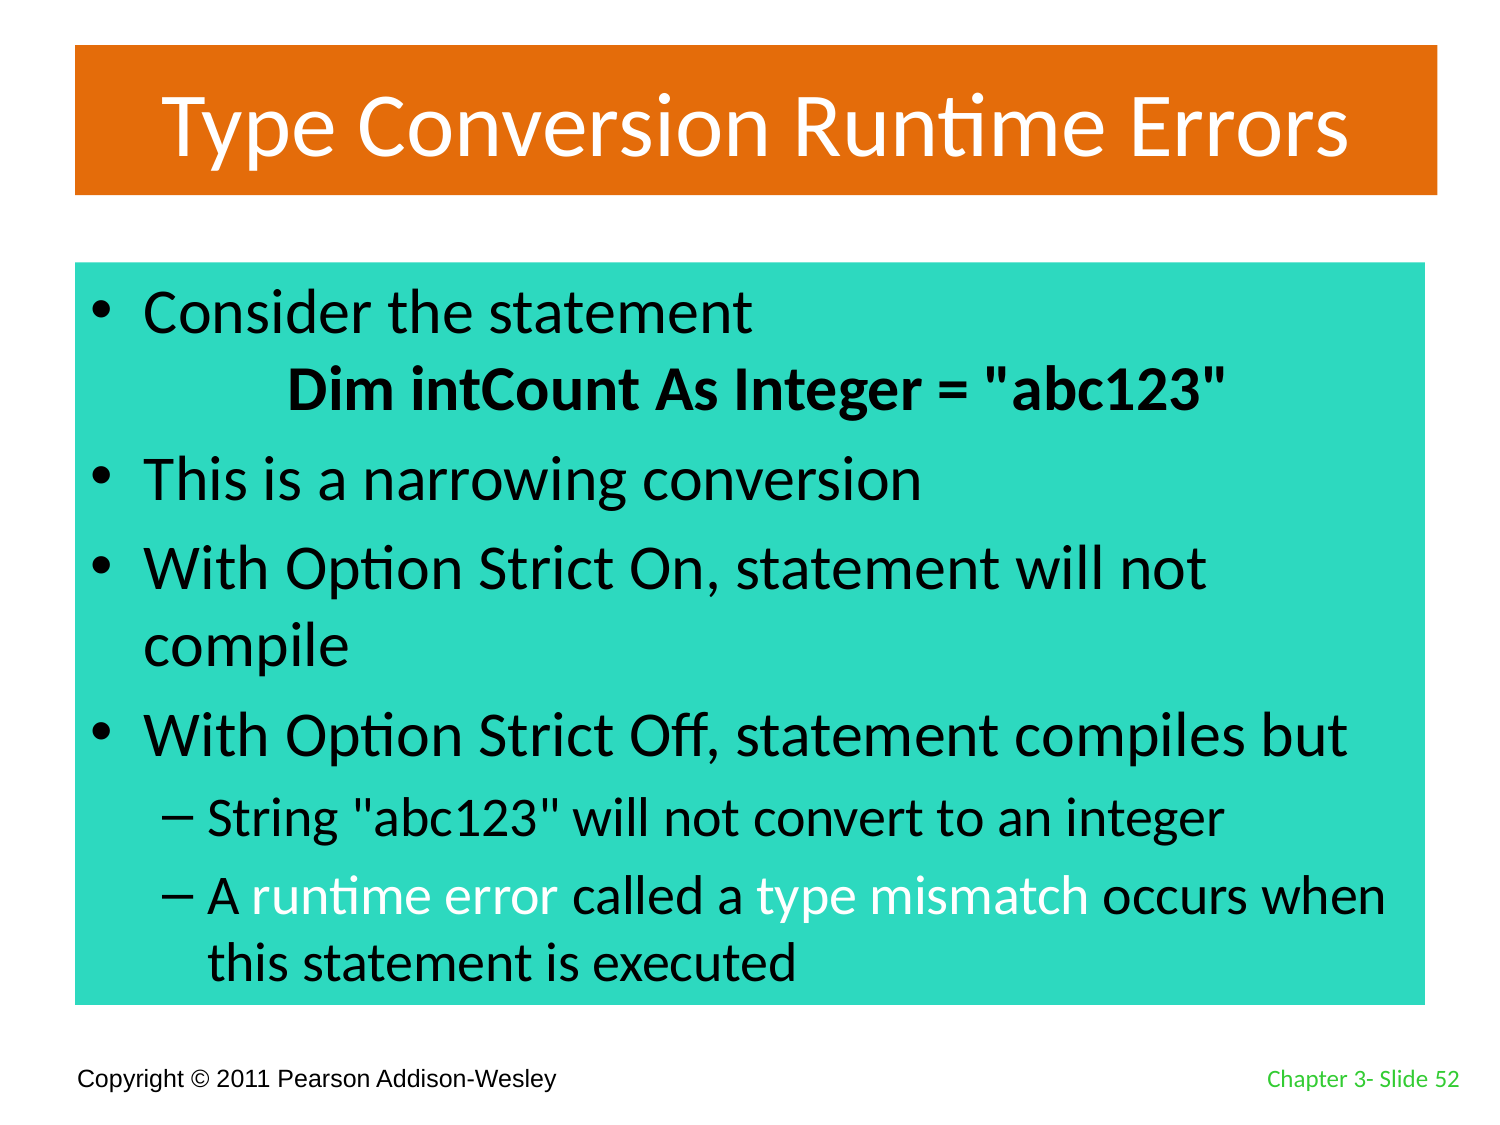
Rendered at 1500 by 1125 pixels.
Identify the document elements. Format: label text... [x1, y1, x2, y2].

list Consider the statement Dim intCount As Integer = "abc123" This is a narrowing conversion With Option Strict On, statement will not compile With Option Strict Off, statement compiles but String "abc123" will not convert to an integer A runtime error called a type mismatch occurs when this statement is executed [75, 262, 1425, 1005]
slide_number Chapter 3- Slide 52 [1162, 1024, 1476, 1101]
title Type Conversion Runtime Errors [75, 45, 1438, 196]
